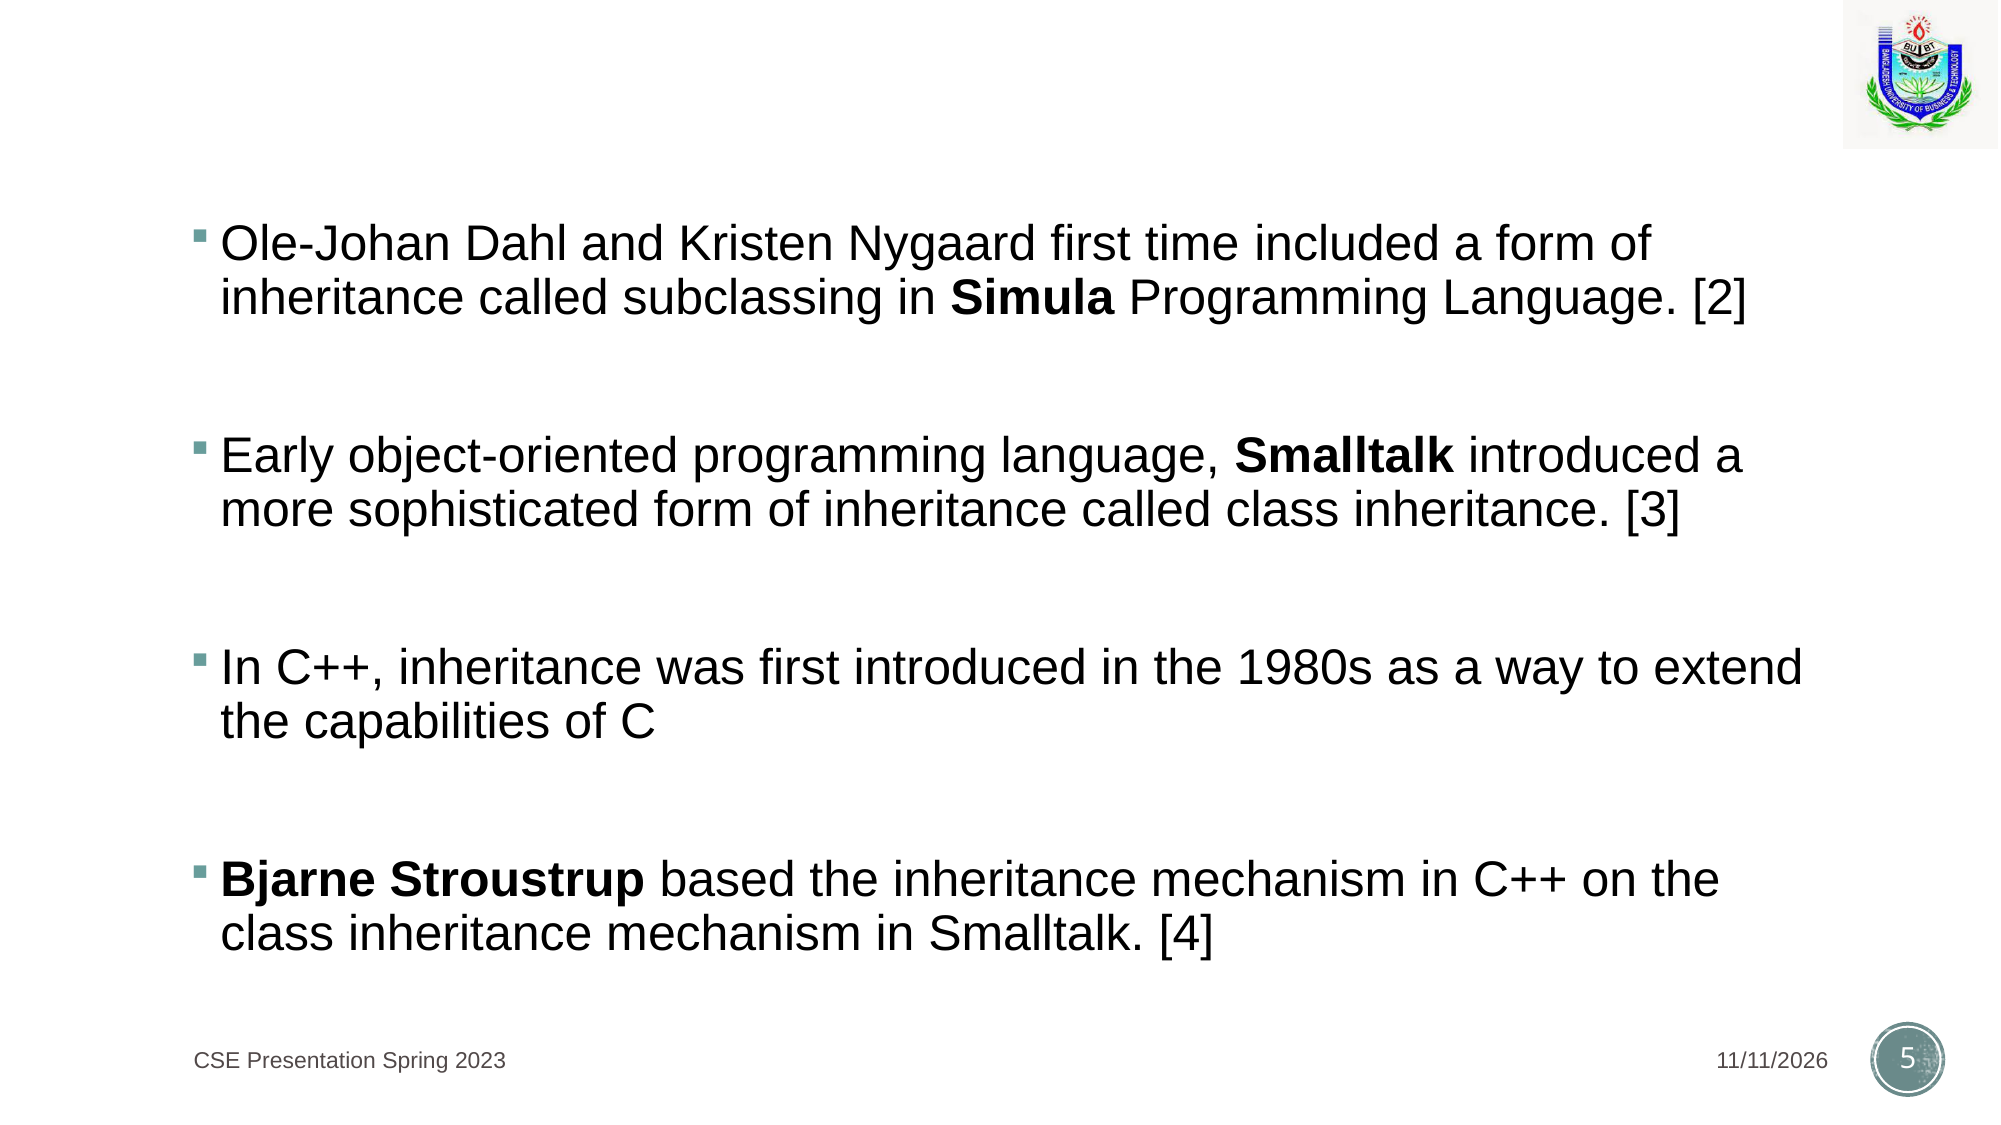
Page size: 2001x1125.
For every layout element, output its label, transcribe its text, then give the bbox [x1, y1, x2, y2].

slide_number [1306, 1028, 1844, 1089]
list Ole-Johan Dahl and Kristen Nygaard first time included a form of inheritance called subclassing in Simula Programming Language. [2] Early object-oriented programming language, Smalltalk introduced a more sophisticated form of inheritance called class inheritance. [3] In C++, inheritance was first introduced in the 1980s as a way to extend the capabilities of C Bjarne Stroustrup based the inheritance mechanism in C++ on the class inheritance mechanism in Smalltalk. [4] [175, 210, 1826, 1013]
picture [1843, 0, 1998, 149]
footer CSE Presentation Spring 2023 [178, 1028, 1217, 1089]
slide_number 5 [1855, 1028, 1961, 1089]
